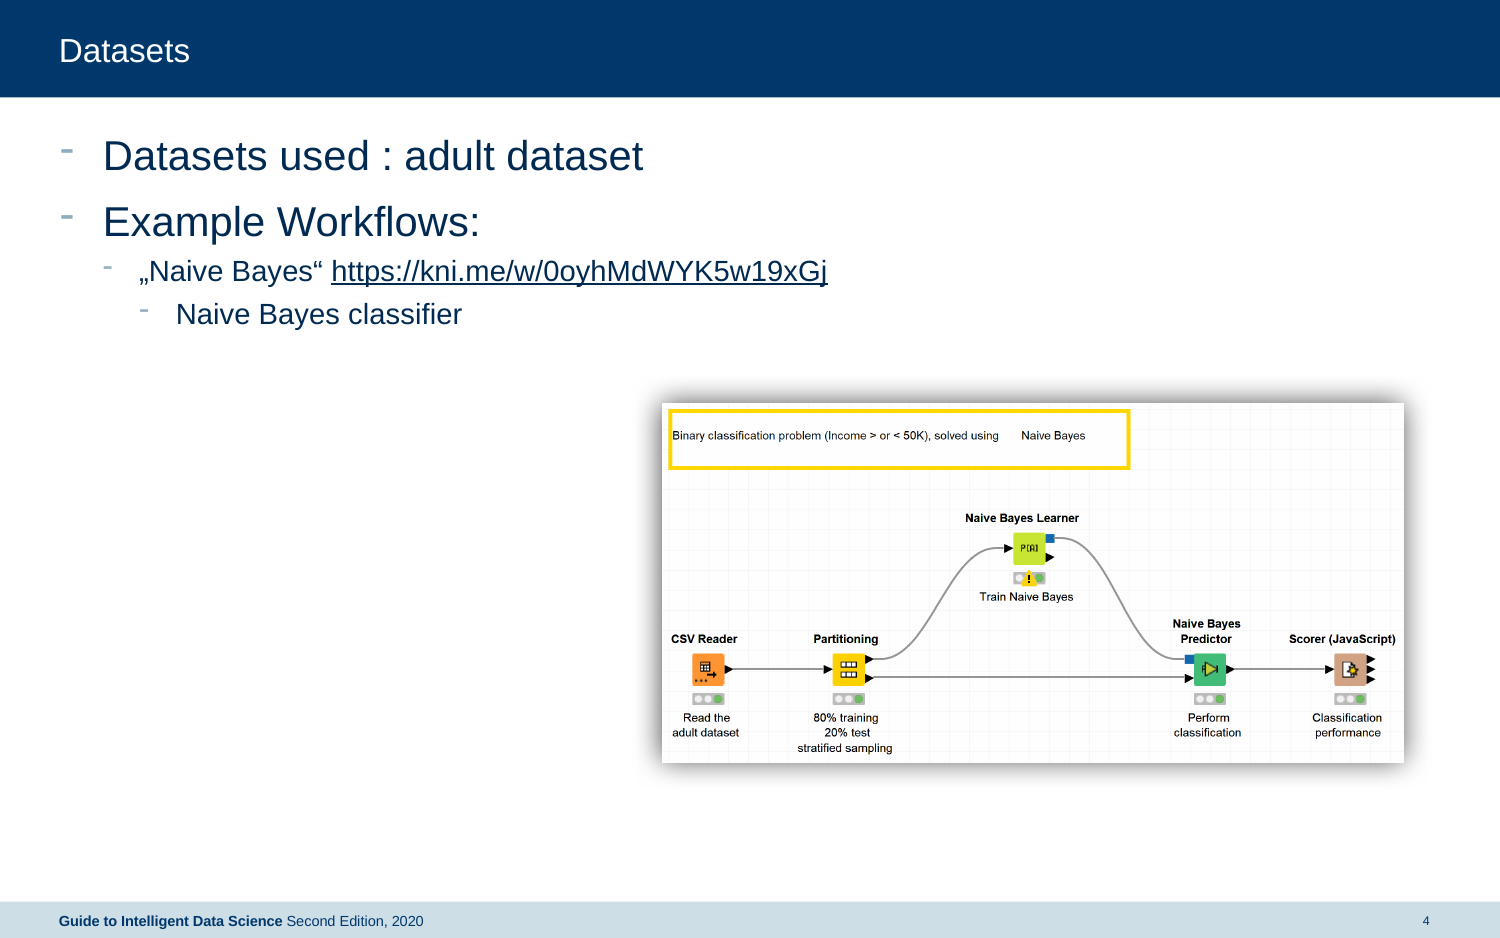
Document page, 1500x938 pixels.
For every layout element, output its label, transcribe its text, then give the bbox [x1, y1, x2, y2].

list Datasets used : adult dataset Example Workflows: „Naive Bayes“ https://kni.me/w/0oyhMdWYK5w19xGj Naive Bayes classifier [59, 129, 1434, 855]
footer Guide to Intelligent Data Science Second Edition, 2020 [58, 900, 717, 938]
slide_number 4 [1411, 900, 1442, 938]
picture [662, 403, 1404, 763]
title Datasets [58, 28, 1442, 70]
